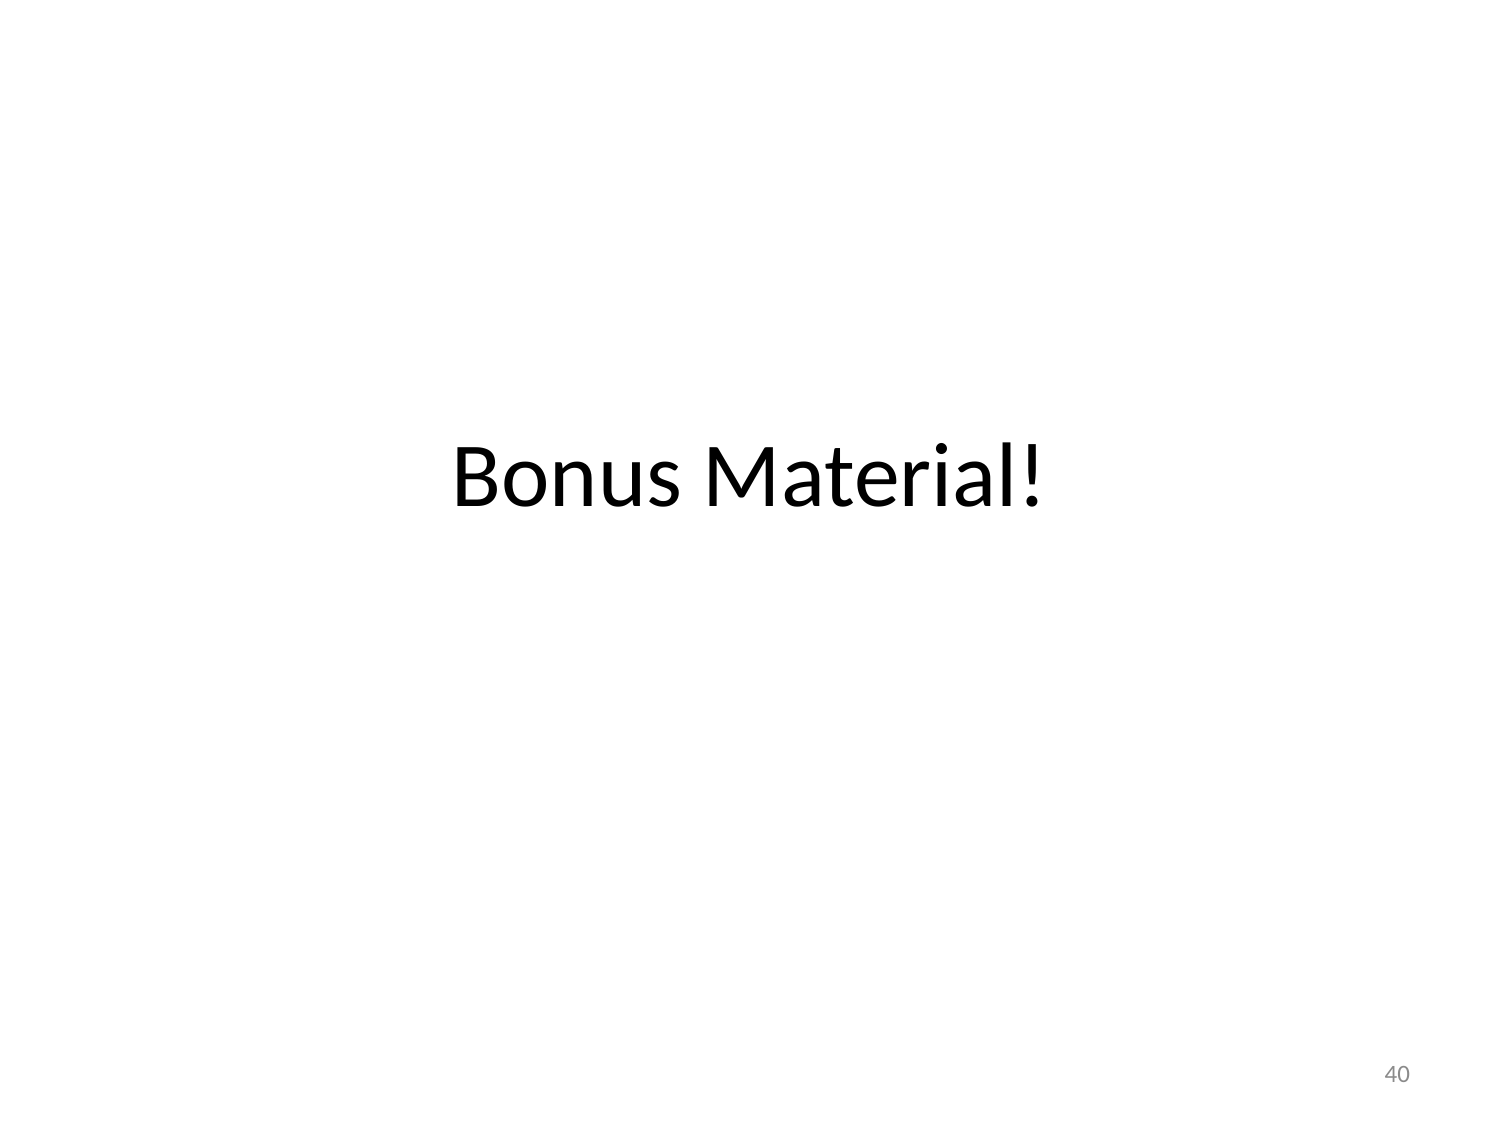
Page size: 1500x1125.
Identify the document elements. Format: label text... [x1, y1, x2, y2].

slide_number 40 [1074, 1042, 1425, 1103]
title Bonus Material! [112, 349, 1388, 591]
